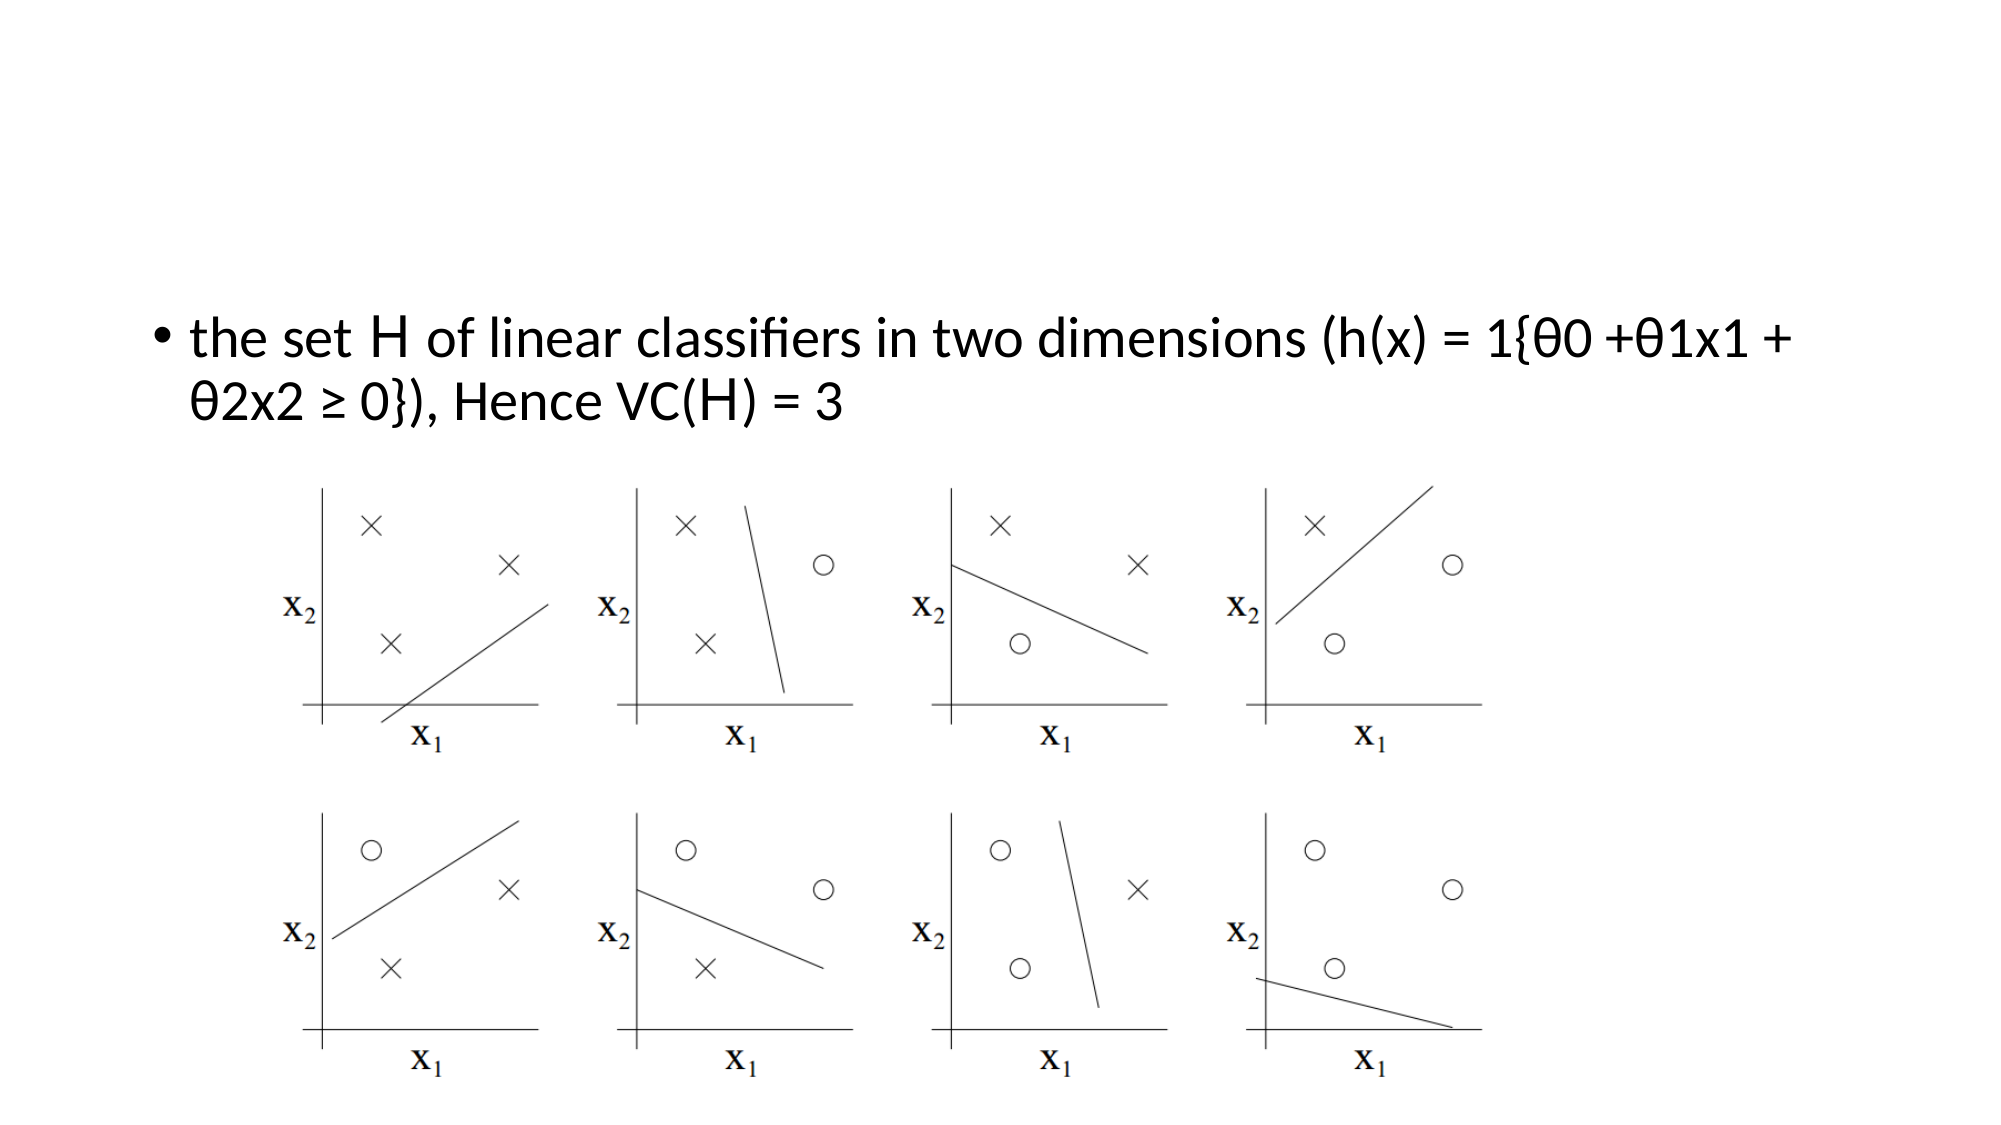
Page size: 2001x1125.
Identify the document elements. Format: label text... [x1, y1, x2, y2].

list the set H of linear classifiers in two dimensions (h(x) = 1{θ0 +θ1x1 + θ2x2 ≥ 0}), Hence VC(H) = 3 [137, 299, 1863, 1014]
picture [252, 458, 1580, 1098]
